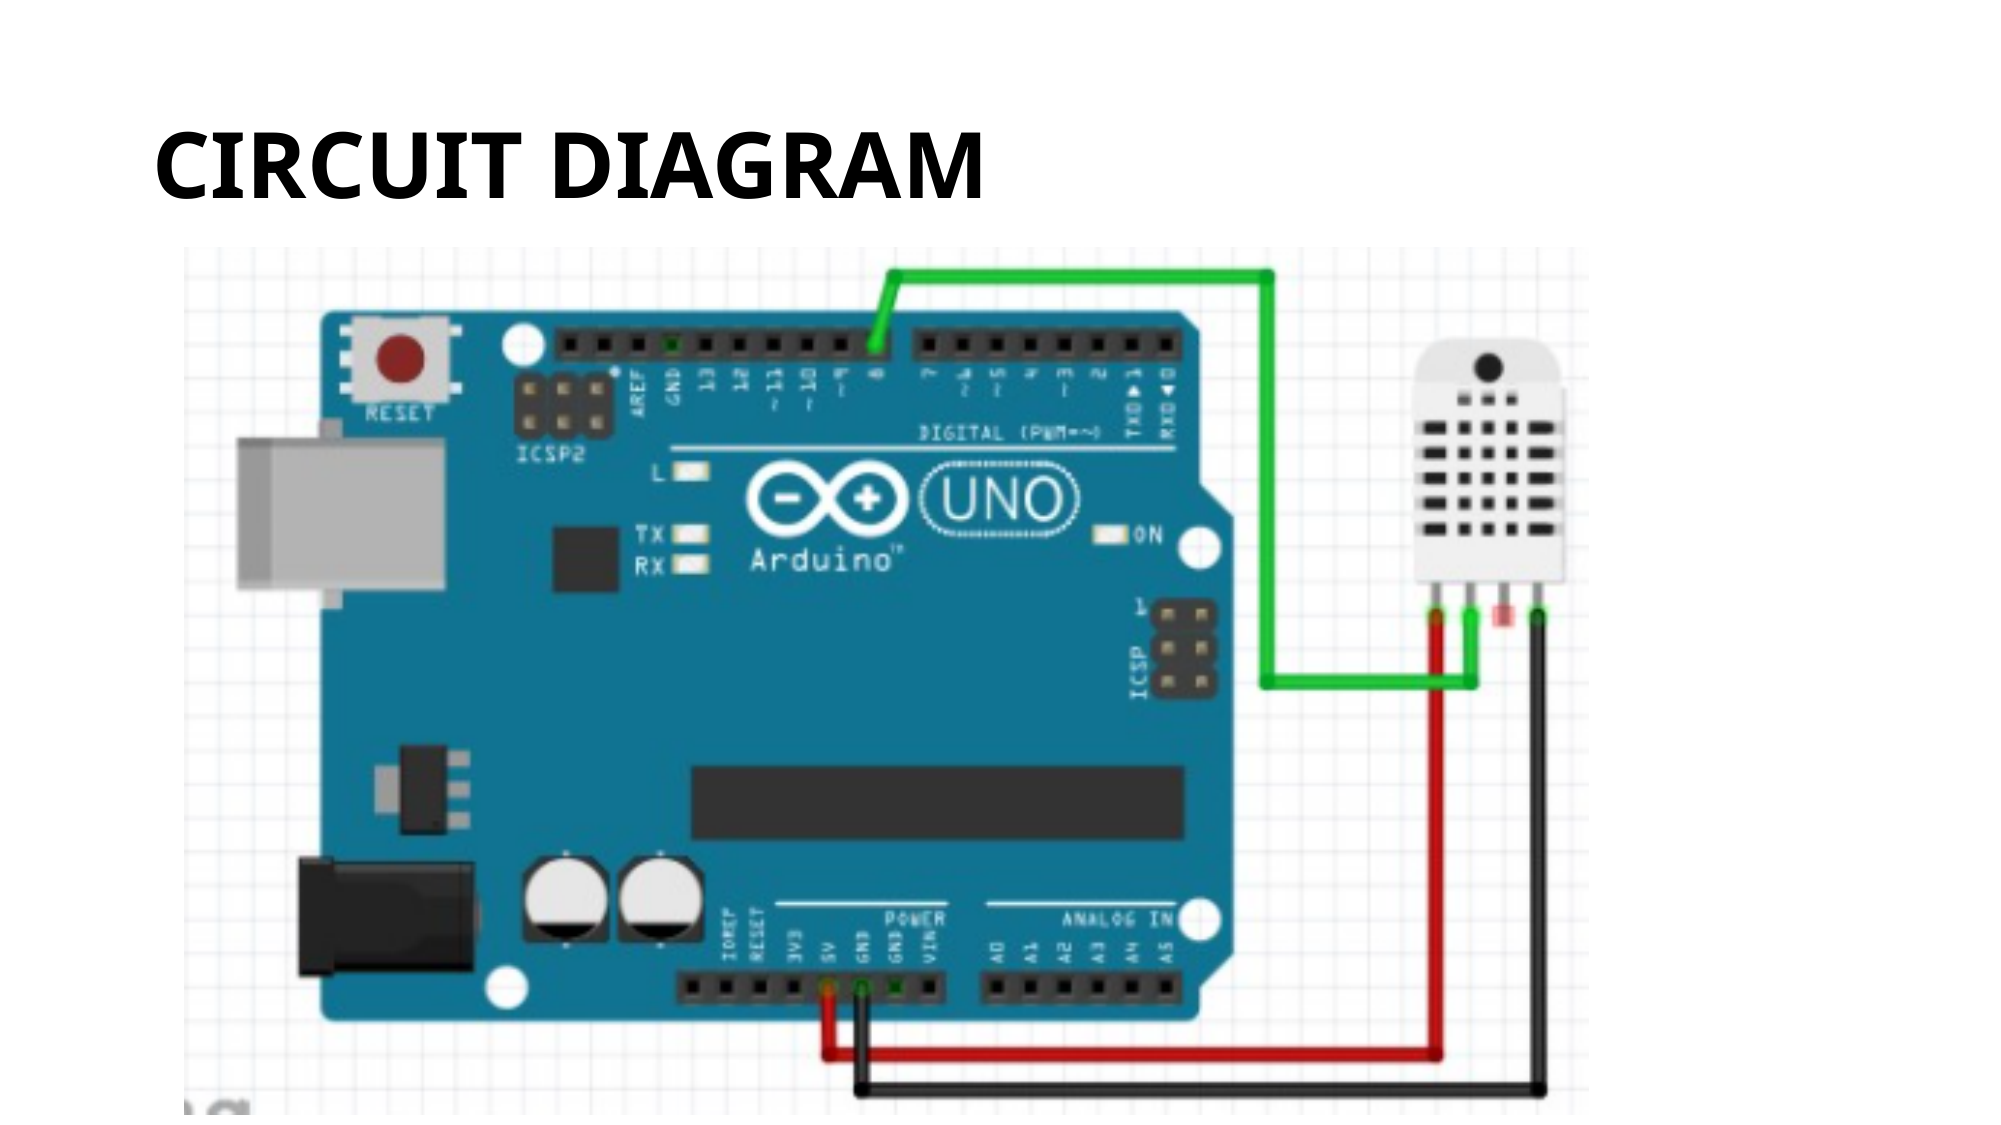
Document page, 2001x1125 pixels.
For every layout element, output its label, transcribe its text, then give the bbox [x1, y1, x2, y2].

title CIRCUIT DIAGRAM [137, 59, 1863, 278]
picture [184, 247, 1589, 1115]
